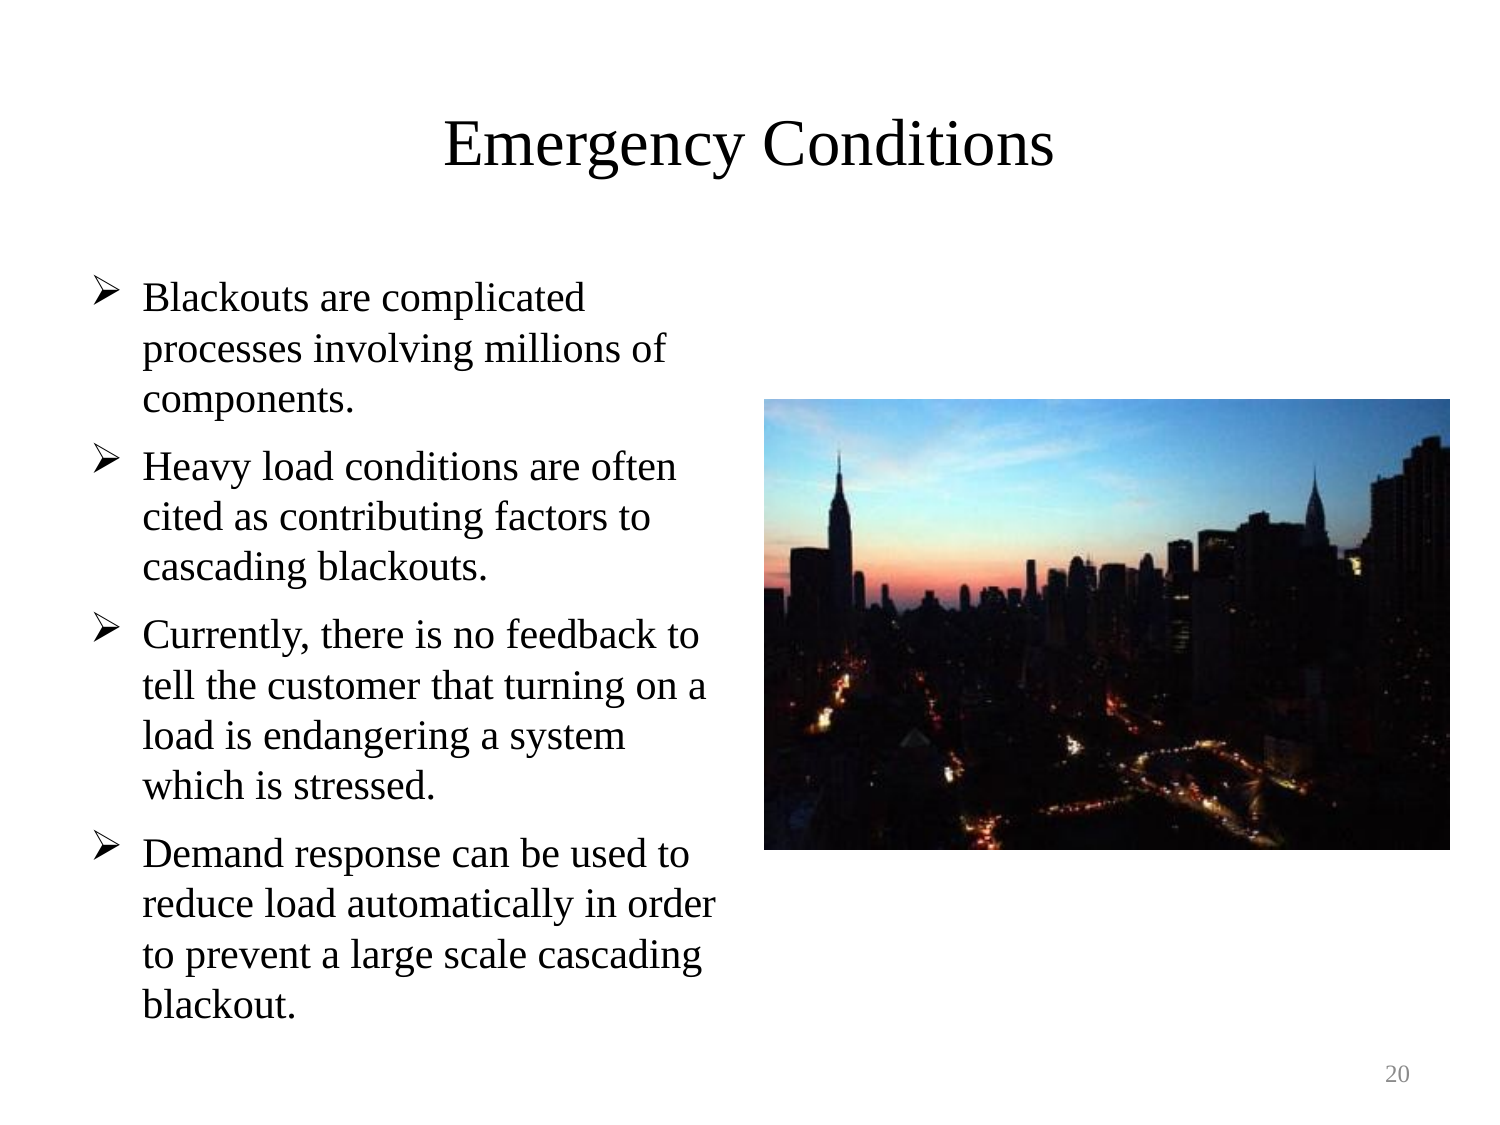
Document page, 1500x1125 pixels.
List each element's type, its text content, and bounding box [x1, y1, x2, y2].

title Emergency Conditions [75, 45, 1425, 233]
list Blackouts are complicated processes involving millions of components. Heavy load conditions are often cited as contributing factors to cascading blackouts. Currently, there is no feedback to tell the customer that turning on a load is endangering a system which is stressed. Demand response can be used to reduce load automatically in order to prevent a large scale cascading blackout. [75, 262, 738, 1043]
slide_number 20 [1074, 1042, 1425, 1103]
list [763, 399, 1451, 851]
